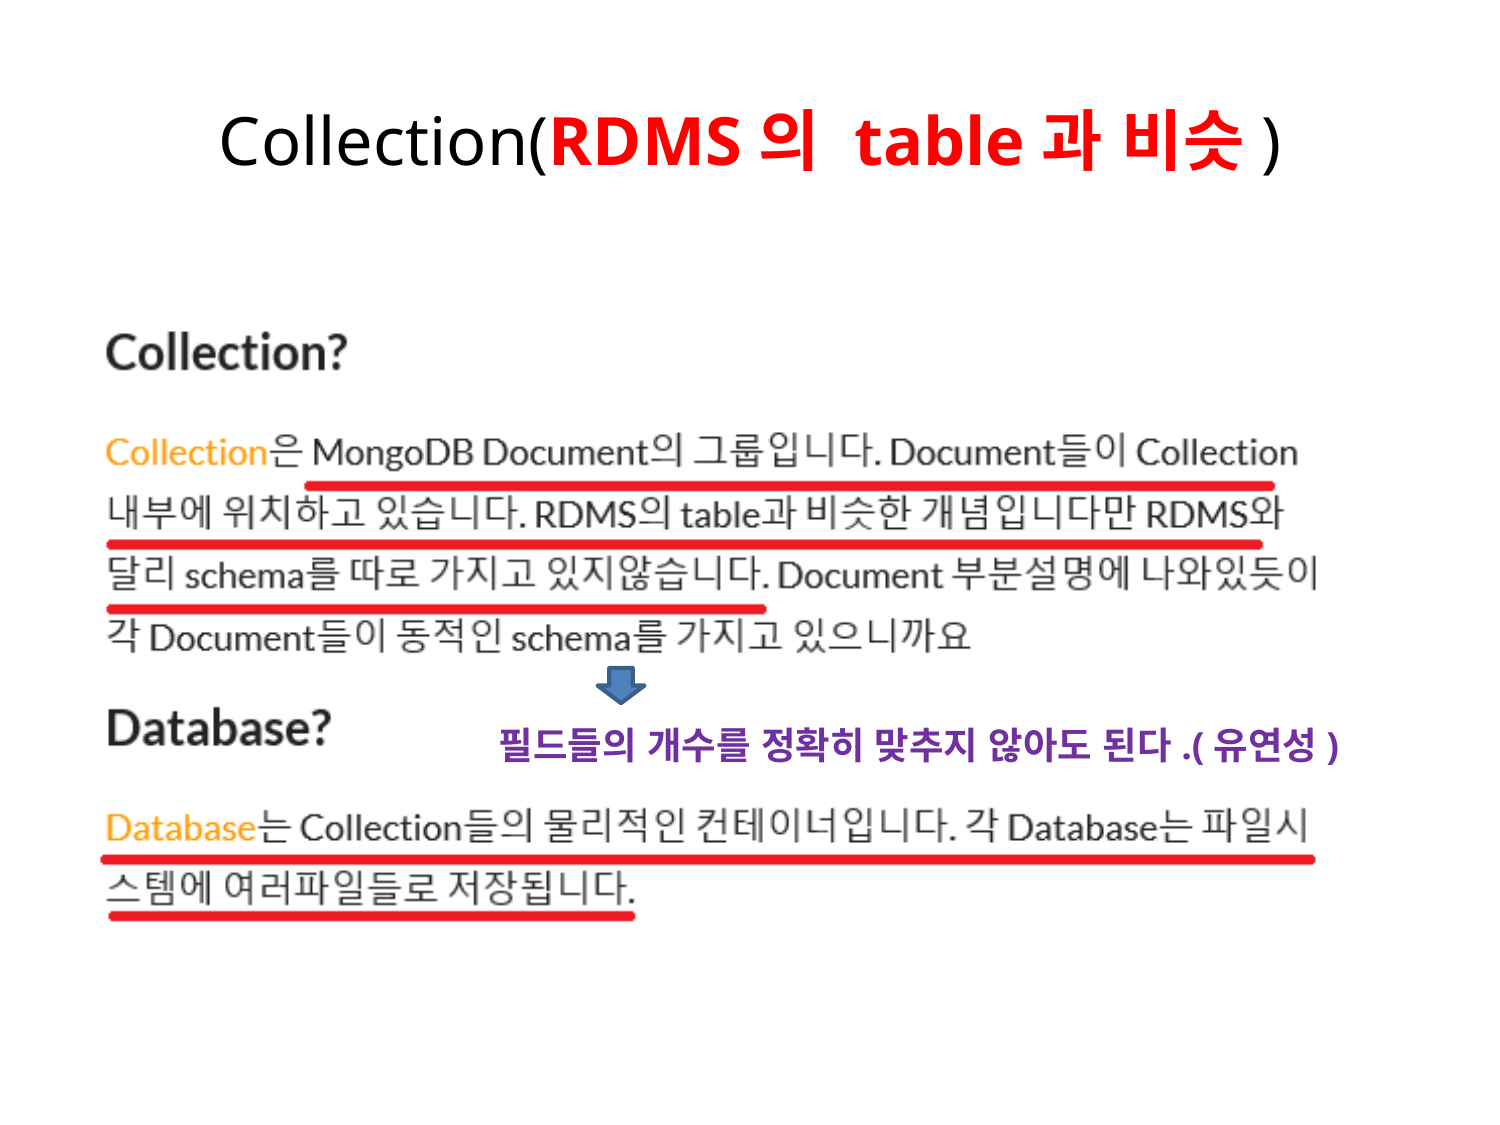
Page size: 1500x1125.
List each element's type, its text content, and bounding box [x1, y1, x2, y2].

title Collection(RDMS의 table과 비슷) [75, 45, 1425, 233]
text_box 필드들의 개수를 정확히 맞추지 않아도 된다.(유연성) [1332, 714, 1354, 775]
picture [93, 316, 1328, 950]
